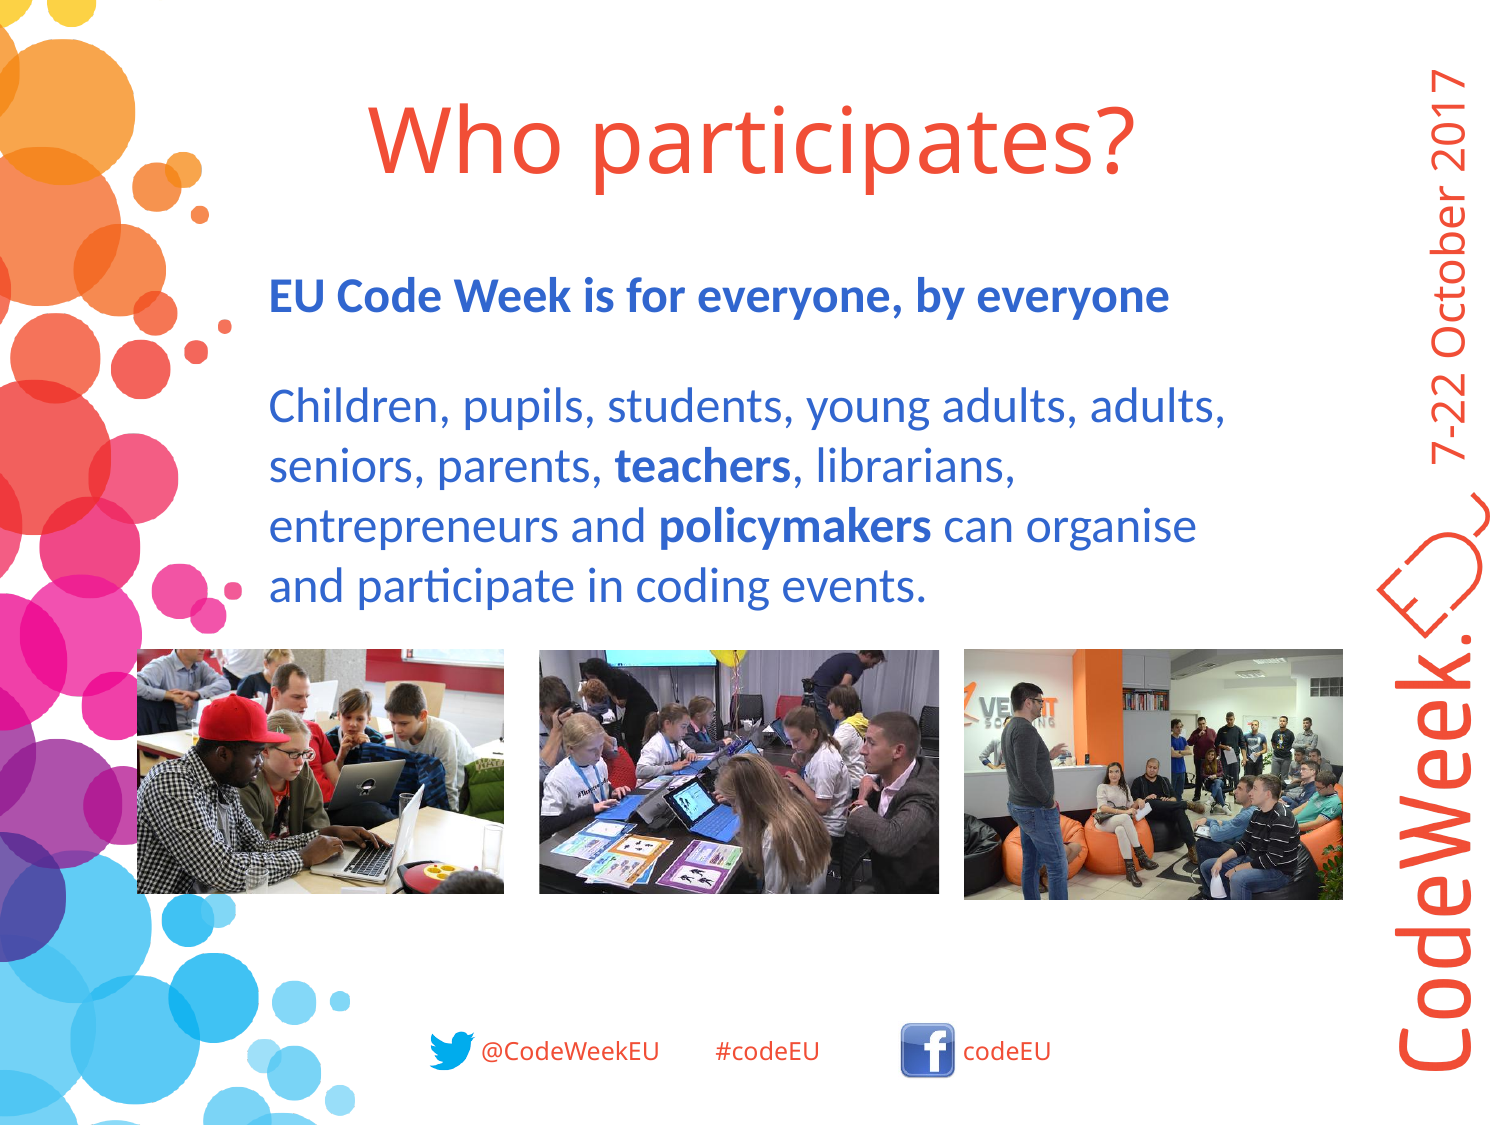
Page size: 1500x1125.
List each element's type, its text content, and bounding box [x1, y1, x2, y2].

picture [964, 649, 1343, 900]
picture [539, 649, 940, 894]
picture [1376, 492, 1490, 1071]
title Who participates? [76, 42, 1428, 231]
picture [0, 0, 505, 1125]
picture [413, 1011, 491, 1090]
picture [484, 1044, 491, 1060]
picture [898, 1021, 957, 1080]
text_box EU Code Week is for everyone, by everyone Children, pupils, students, young adults, adults, seniors, parents, teachers, librarians, entrepreneurs and policymakers can organise and participate in coding events. [253, 255, 1258, 695]
